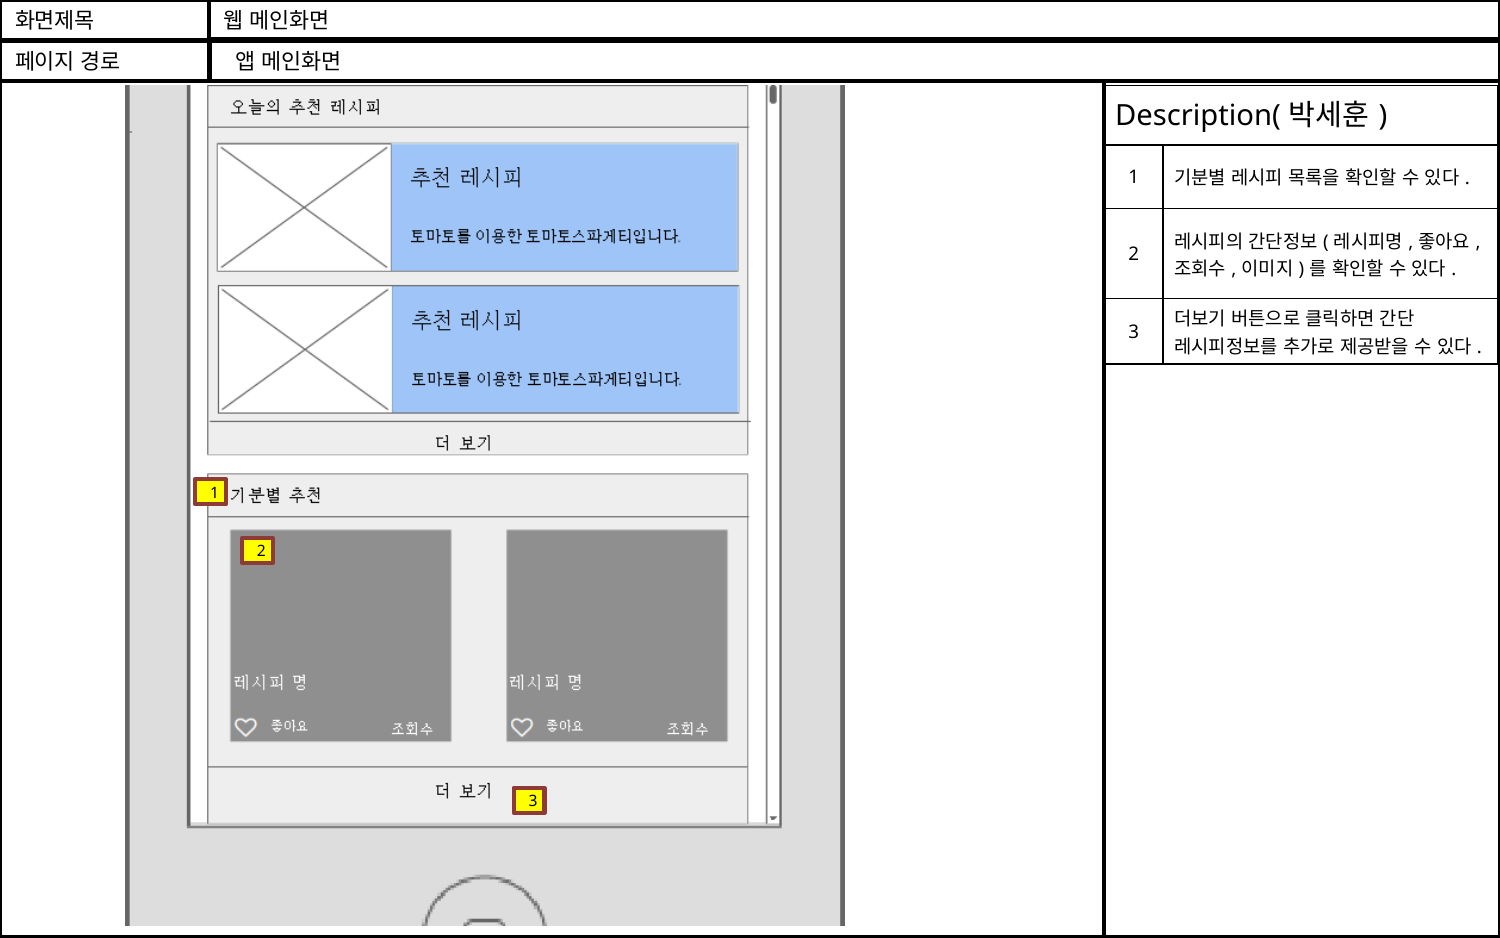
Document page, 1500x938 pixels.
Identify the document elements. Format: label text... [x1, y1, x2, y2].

text_box 앱 메인화면 [207, 39, 1500, 83]
text_box 페이지 경로 [0, 39, 207, 79]
table_cell 더보기 버튼으로 클릭하면 간단 레시피정보를 추가로 제공받을 수 있다. [1164, 299, 1497, 363]
table_cell 2 [1105, 209, 1162, 298]
table_cell 1 [1105, 146, 1162, 208]
table_cell 레시피의 간단정보(레시피명,좋아요,조회수,이미지)를 확인할 수 있다. [1164, 209, 1497, 298]
table_cell 기분별 레시피 목록을 확인할 수 있다. [1164, 146, 1497, 208]
table_header Description(박세훈) [1105, 86, 1497, 144]
text_box 화면제목 [0, 0, 207, 39]
table_cell 3 [1105, 299, 1162, 363]
text_box 웹 메인화면 [207, 0, 1500, 39]
text_box [0, 79, 1106, 938]
picture [124, 85, 845, 927]
text_box [1106, 83, 1500, 938]
